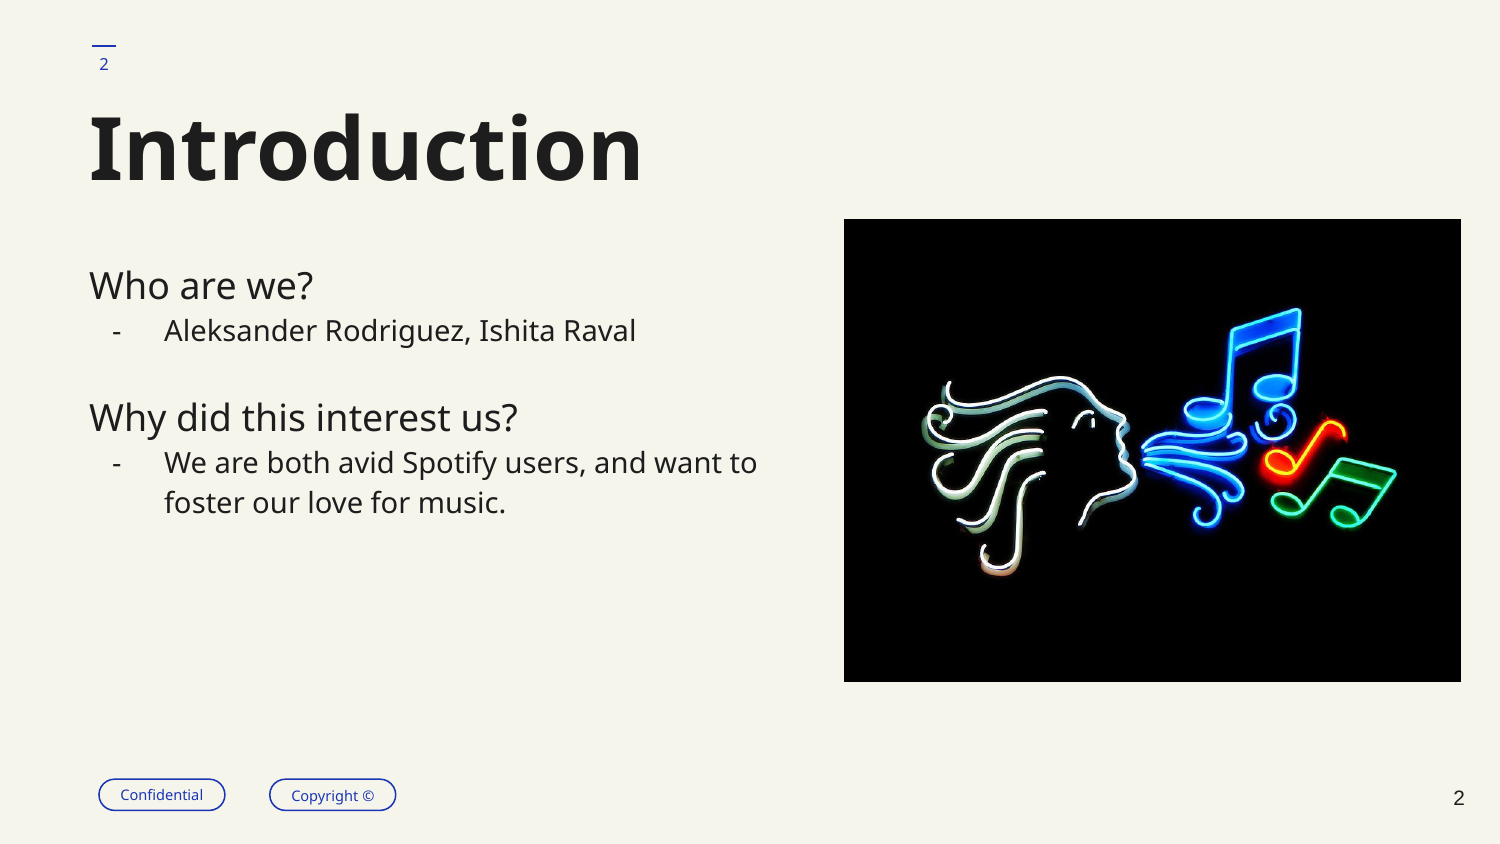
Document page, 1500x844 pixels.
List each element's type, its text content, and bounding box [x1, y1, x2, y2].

title Introduction [74, 97, 799, 220]
list Who are we? Aleksander Rodriguez, Ishita Raval Why did this interest us? We are both avid Spotify users, and want to foster our love for music. [74, 240, 834, 740]
picture [843, 218, 1461, 682]
slide_number ‹#› [69, 33, 140, 98]
slide_number ‹#› [1389, 764, 1480, 830]
